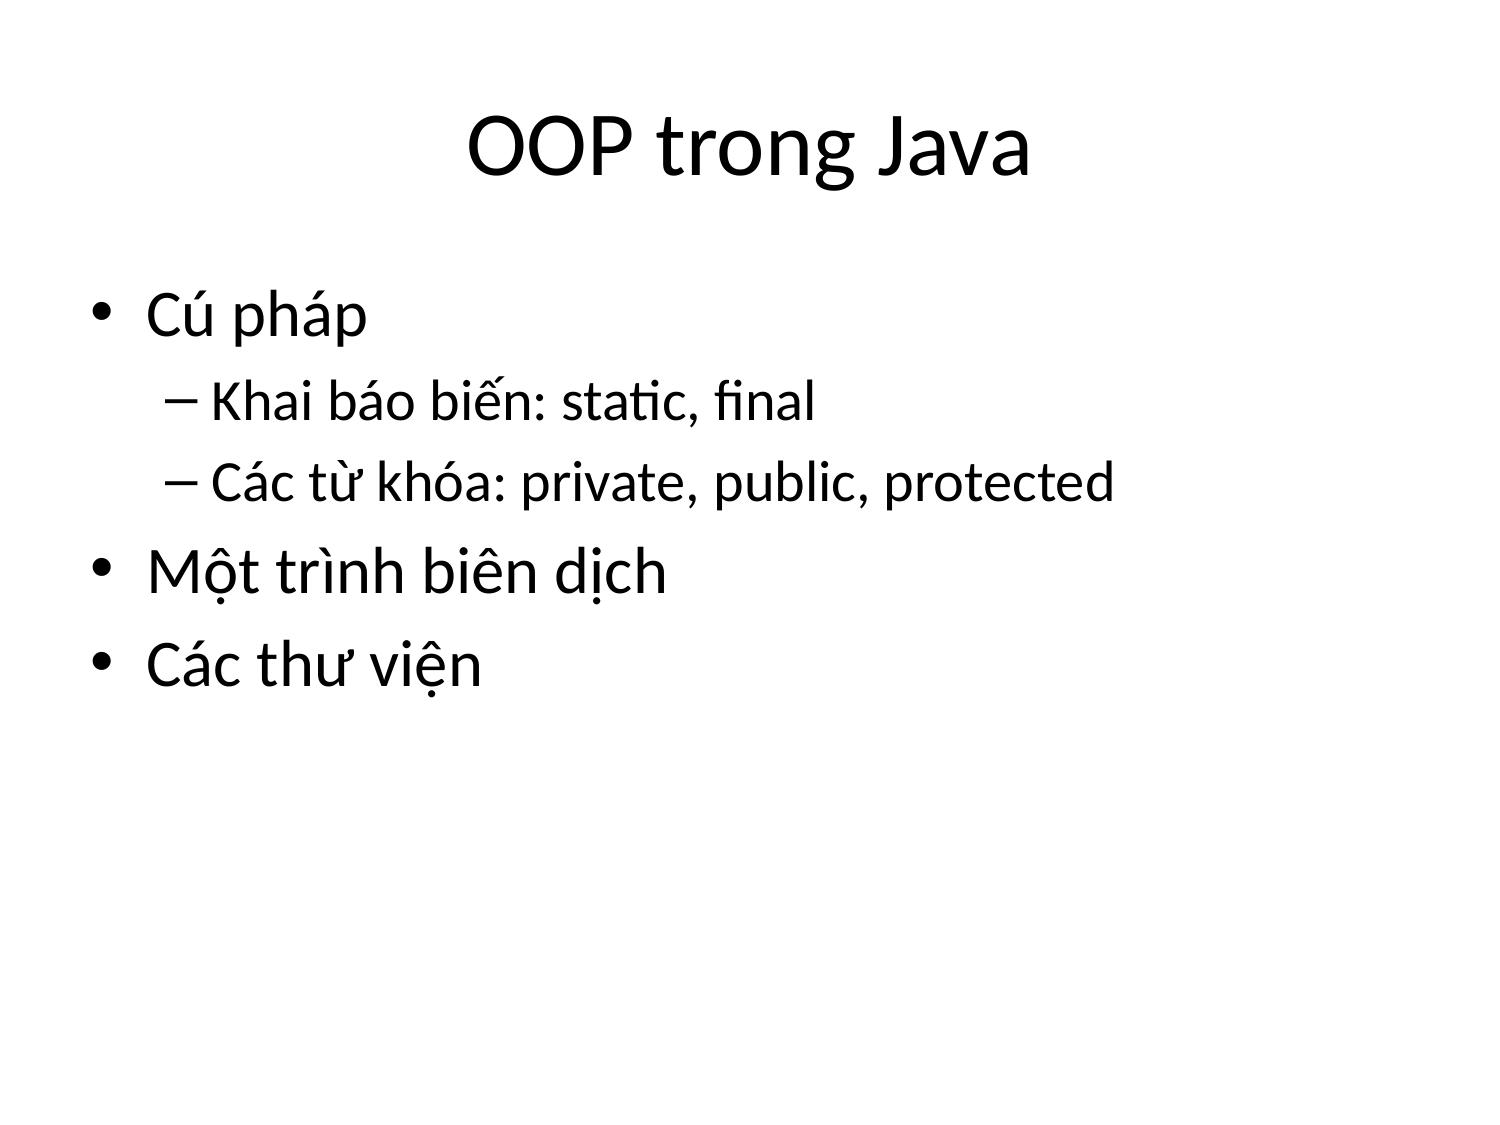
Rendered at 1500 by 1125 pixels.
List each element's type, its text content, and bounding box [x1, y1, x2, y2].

title OOP trong Java [75, 45, 1425, 233]
list Cú pháp Khai báo biến: static, final Các từ khóa: private, public, protected Một trình biên dịch Các thư viện [75, 262, 1425, 1005]
